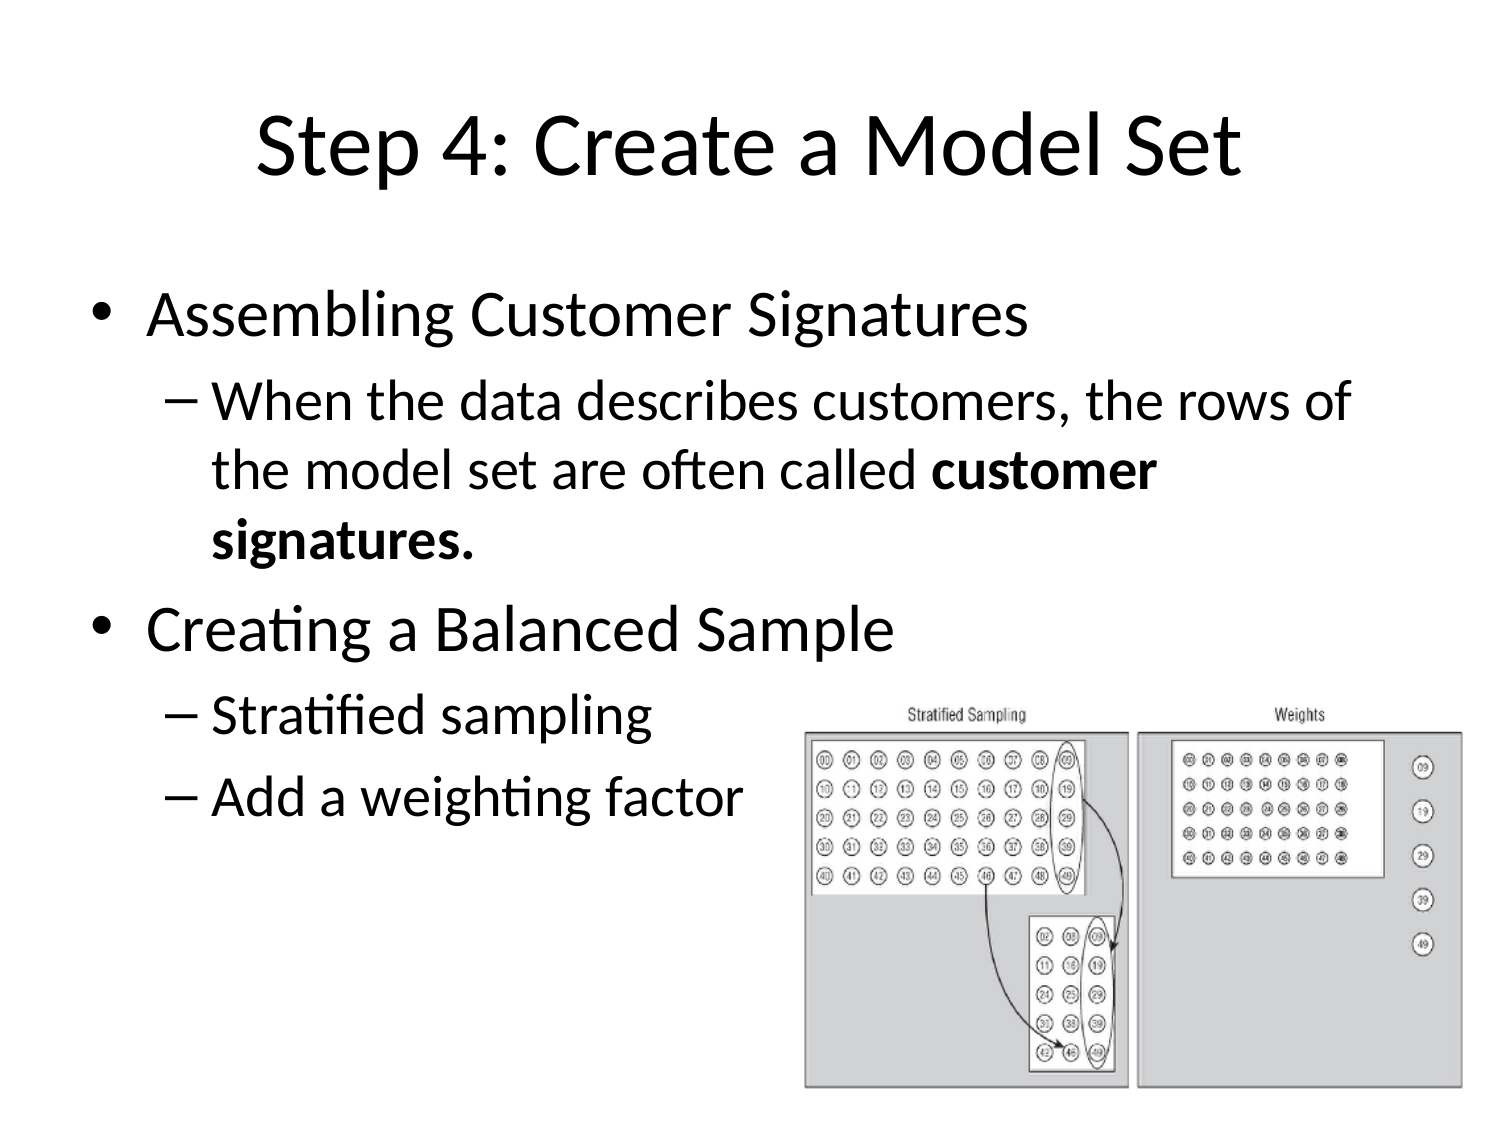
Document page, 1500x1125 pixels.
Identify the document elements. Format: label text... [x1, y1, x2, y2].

picture [773, 699, 1497, 1108]
title Step 4: Create a Model Set [75, 45, 1425, 233]
list Assembling Customer Signatures When the data describes customers, the rows of the model set are often called customer signatures. Creating a Balanced Sample Stratified sampling Add a weighting factor [75, 262, 1425, 1005]
